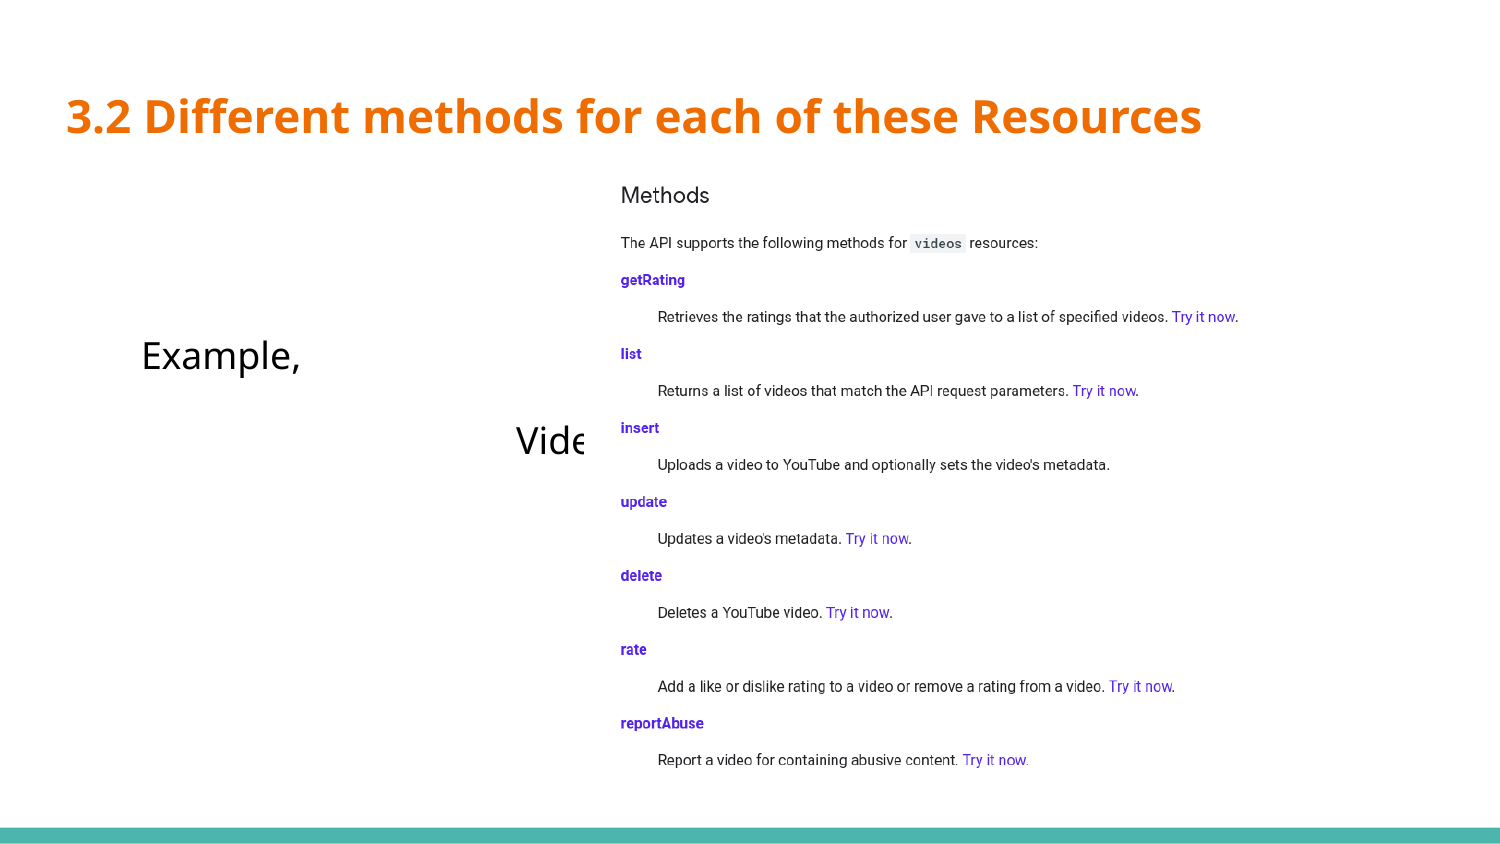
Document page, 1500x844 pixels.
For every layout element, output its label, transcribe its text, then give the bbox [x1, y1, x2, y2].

picture [545, 162, 1444, 809]
list Example, Videos (documentation) [51, 207, 540, 750]
title 3.2 Different methods for each of these Resources [51, 72, 1449, 189]
